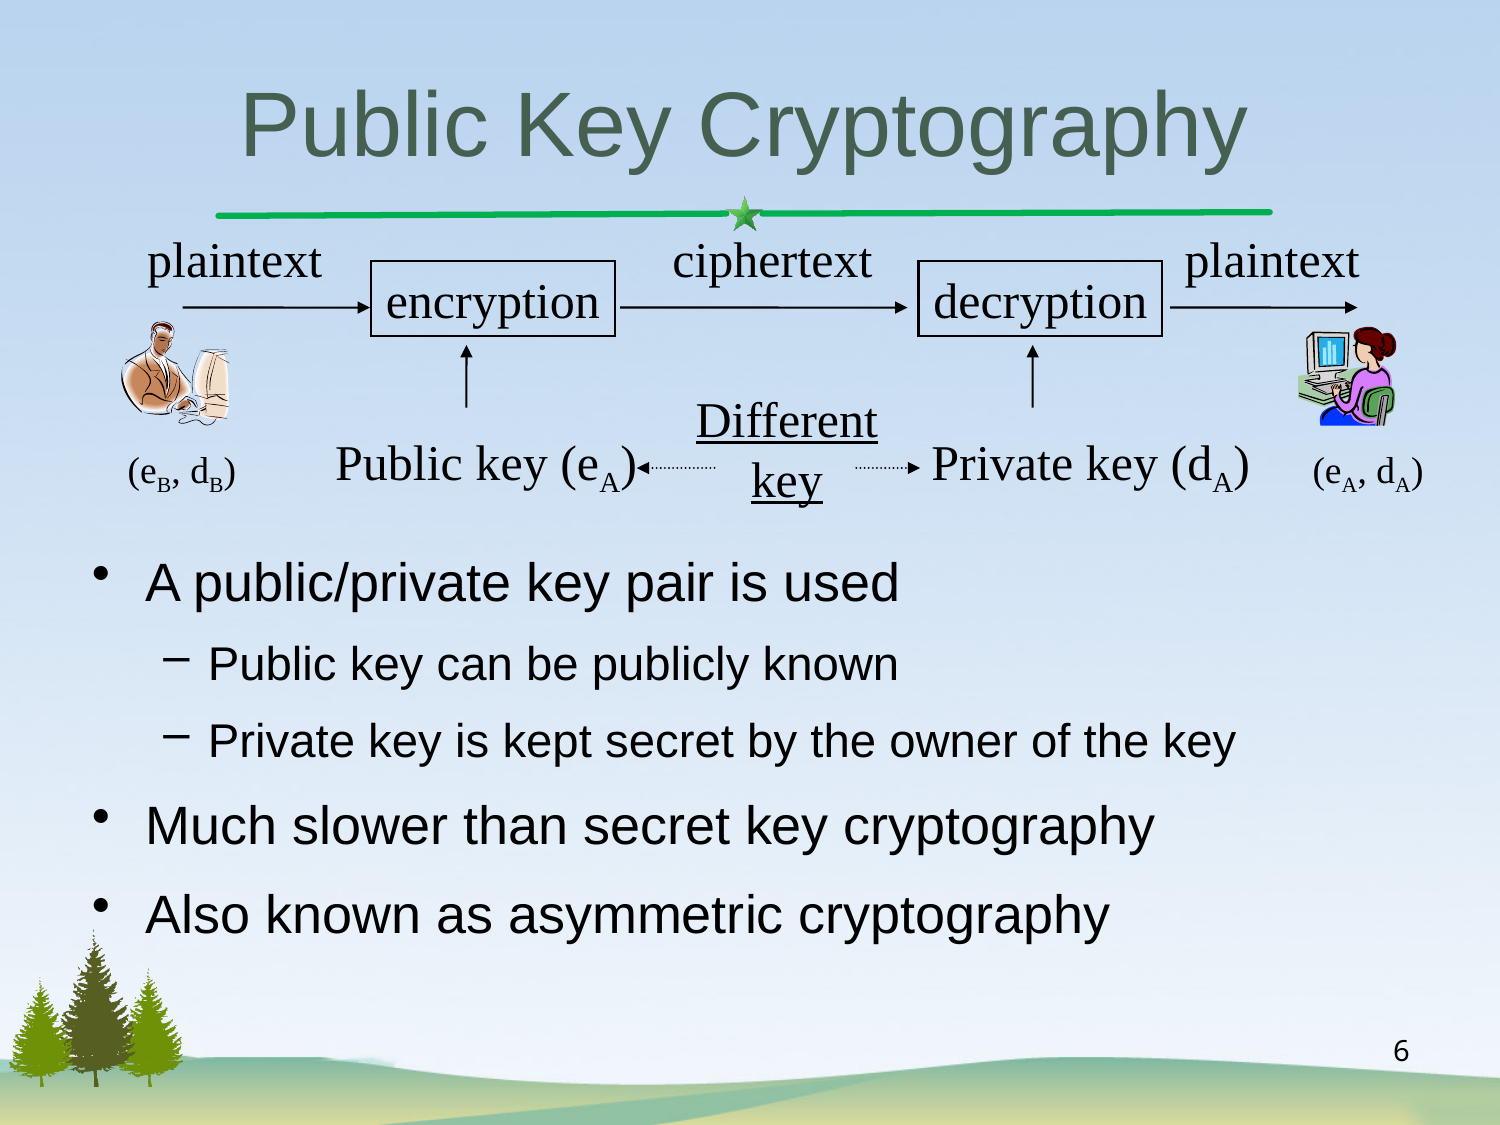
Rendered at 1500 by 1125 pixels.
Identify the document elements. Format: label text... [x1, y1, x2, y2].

list A public/private key pair is used Public key can be publicly known Private key is kept secret by the owner of the key Much slower than secret key cryptography Also known as asymmetric cryptography [76, 527, 1427, 953]
slide_number 6 [1340, 1024, 1425, 1103]
slide_number [148, 1024, 499, 1103]
picture [0, 0, 1500, 1125]
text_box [108, 219, 1442, 517]
title Public Key Cryptography [148, 30, 1341, 209]
